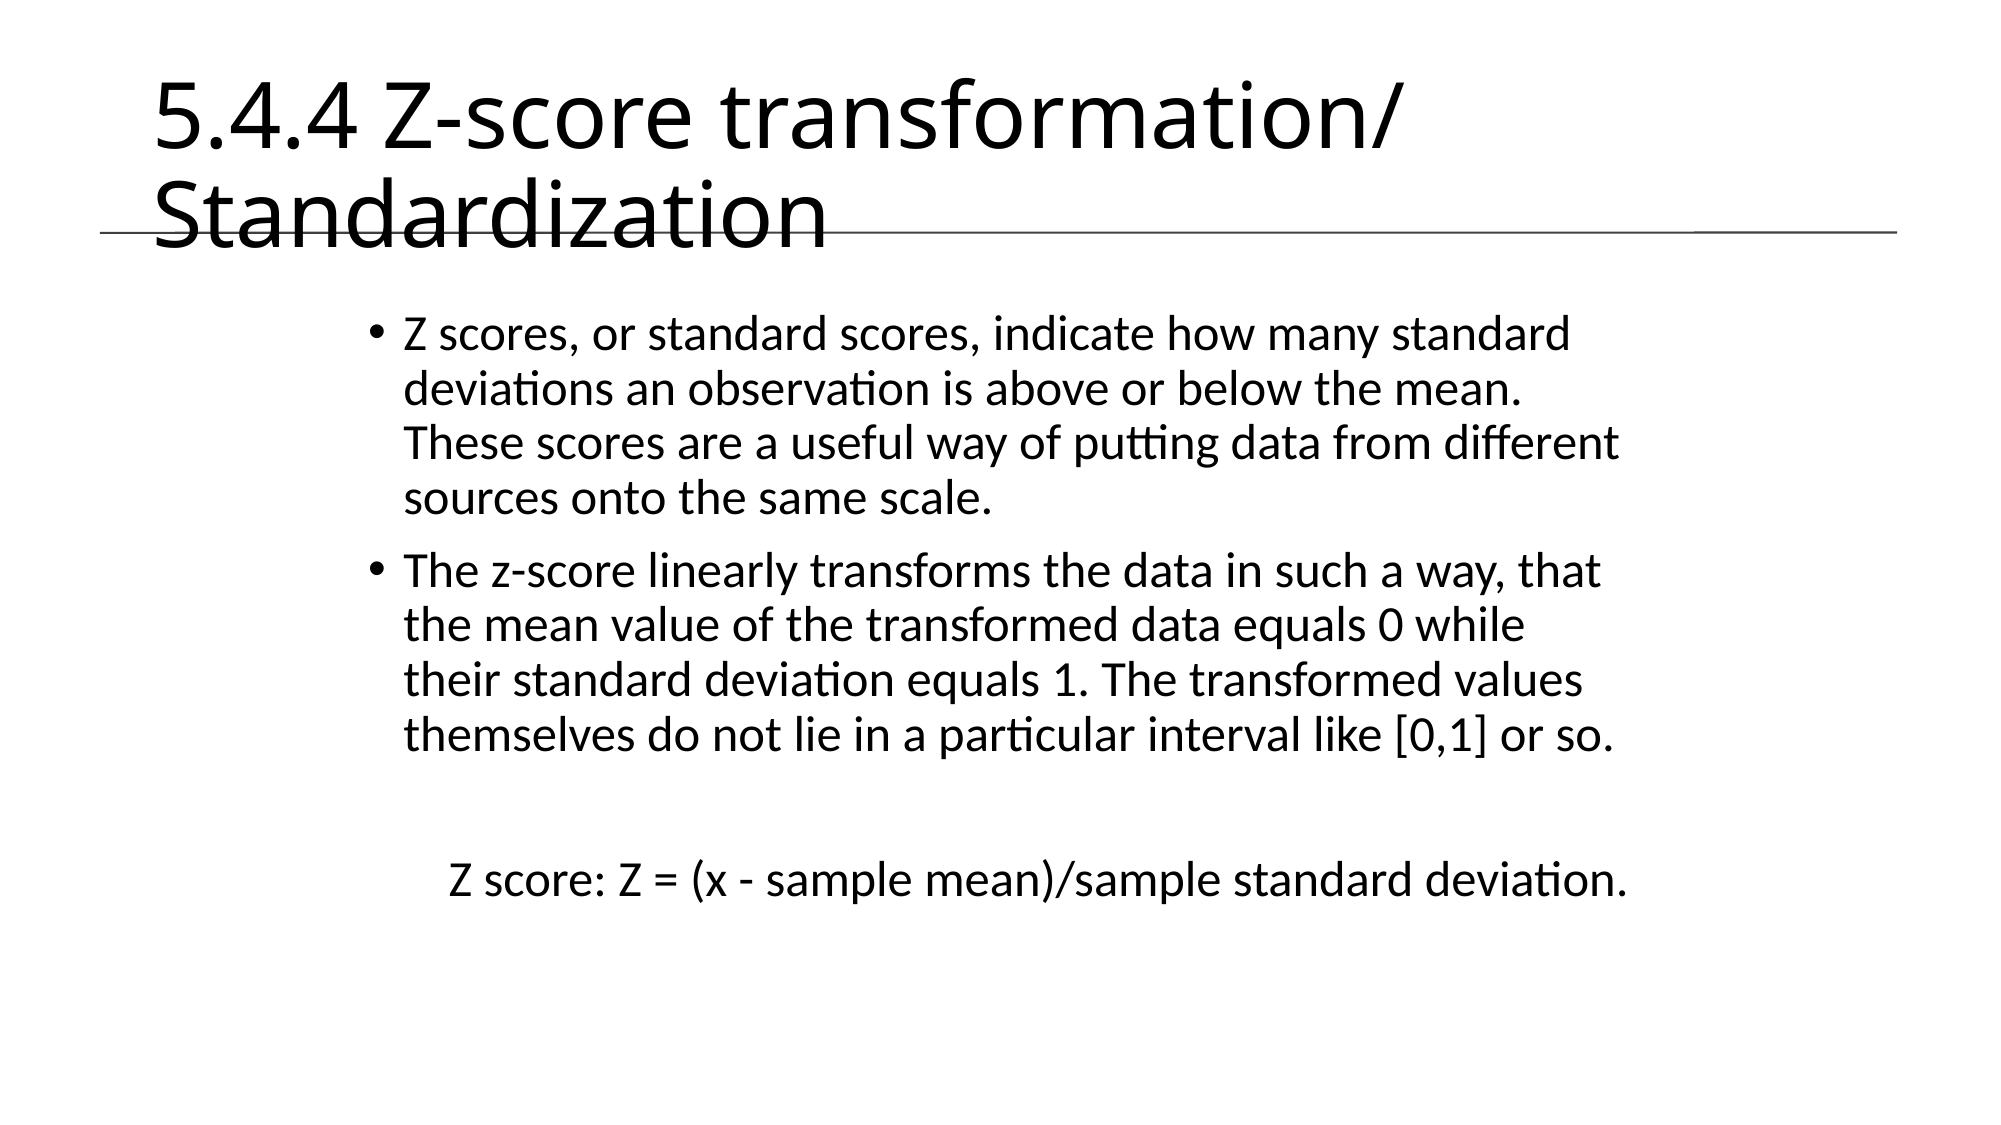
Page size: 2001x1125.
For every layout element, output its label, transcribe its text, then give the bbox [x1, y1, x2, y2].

list Z scores, or standard scores, indicate how many standard deviations an observation is above or below the mean. These scores are a useful way of putting data from different sources onto the same scale. The z-score linearly transforms the data in such a way, that the mean value of the transformed data equals 0 while their standard deviation equals 1. The transformed values themselves do not lie in a particular interval like [0,1] or so. Z score: Z = (x - sample mean)/sample standard deviation. [353, 299, 1647, 1014]
title 5.4.4 Z-score transformation/ Standardization [137, 59, 1863, 278]
